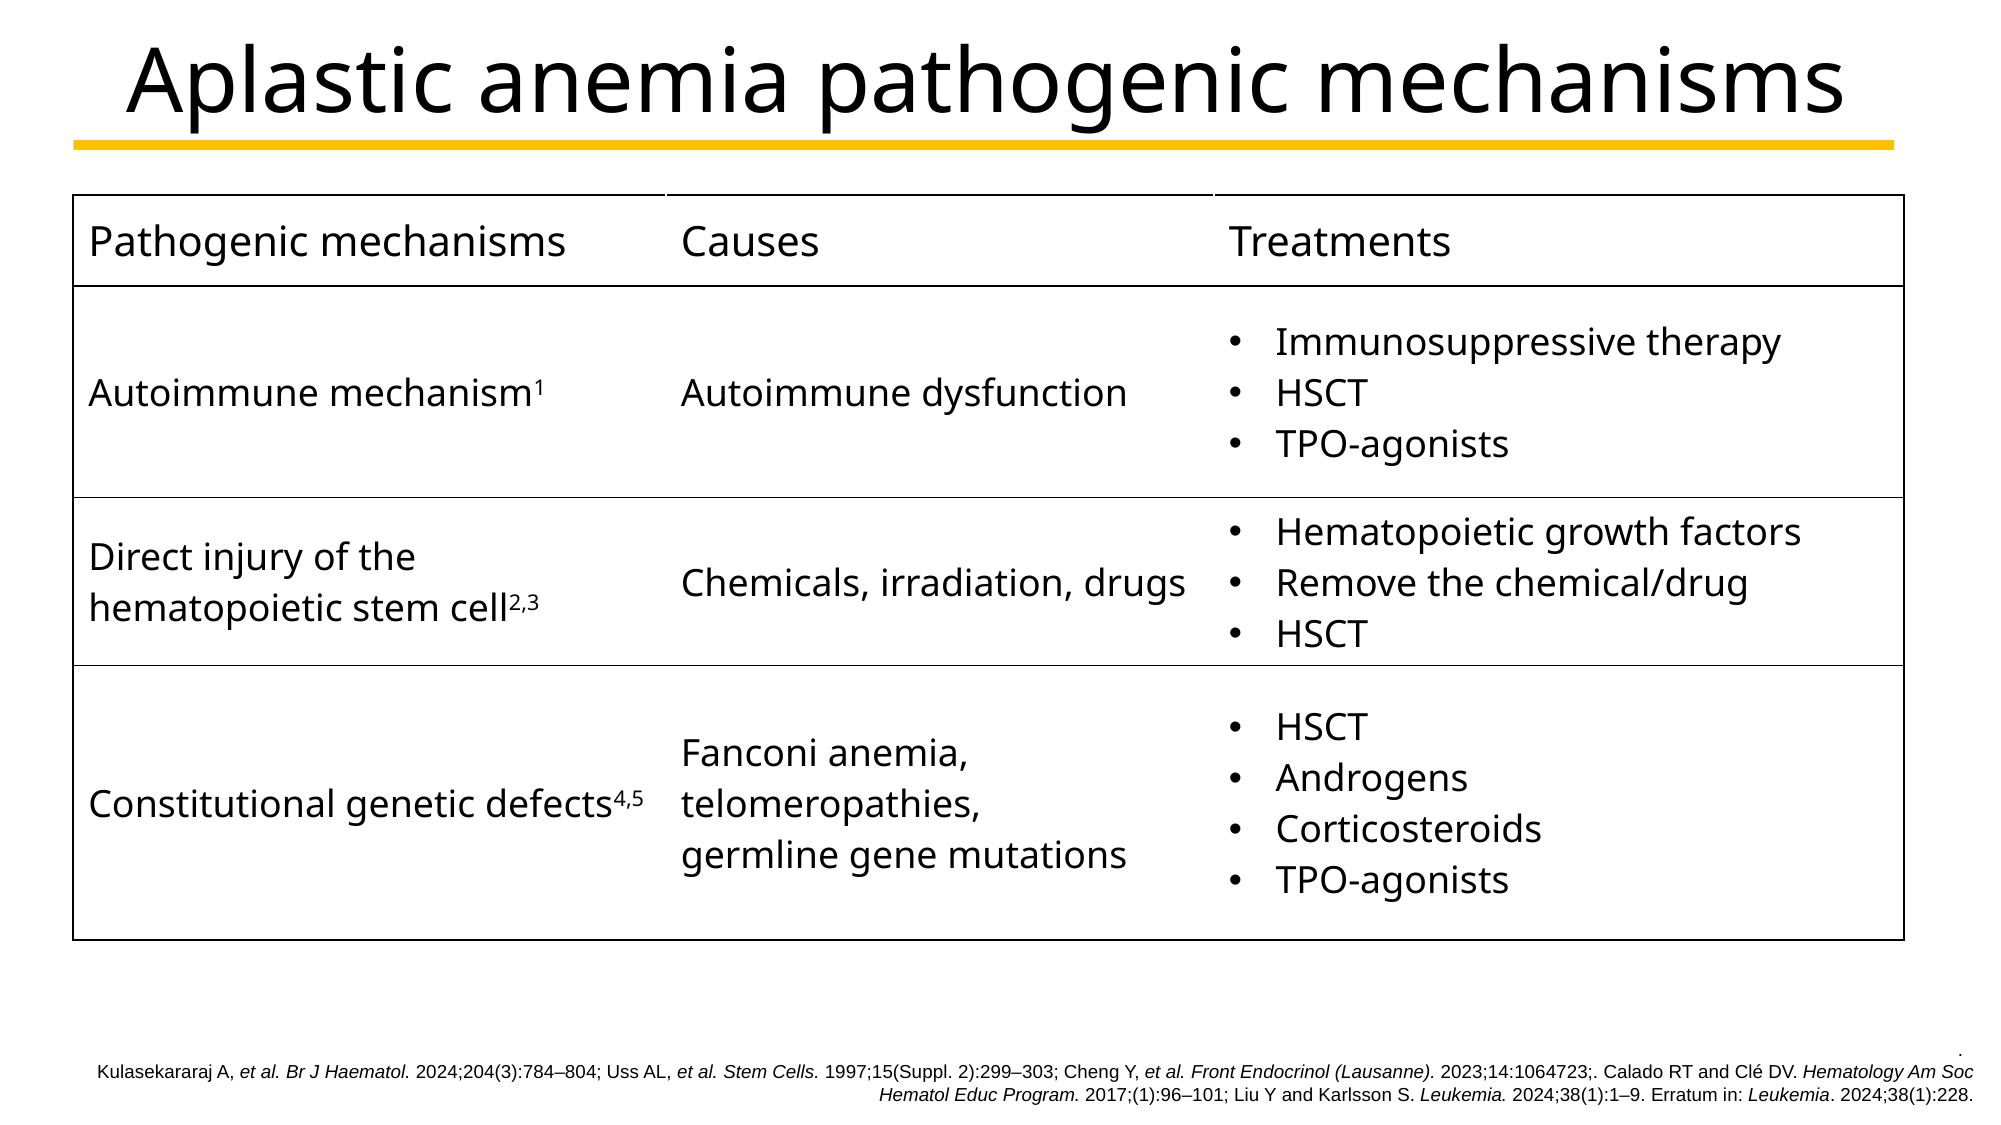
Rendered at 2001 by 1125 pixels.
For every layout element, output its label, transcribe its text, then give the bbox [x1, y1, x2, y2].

text_box . Kulasekararaj A, et al. Br J Haematol. 2024;204(3):784–804; Uss AL, et al. Stem Cells. 1997;15(Suppl. 2):299–303; Cheng Y, et al. Front Endocrinol (Lausanne). 2023;14:1064723;. Calado RT and Clé DV. Hematology Am Soc Hematol Educ Program. 2017;(1):96–101; Liu Y and Karlsson S. Leukemia. 2024;38(1):1–9. Erratum in: Leukemia. 2024;38(1):228. [73, 1045, 1982, 1113]
table_cell Chemicals, irradiation, drugs [667, 498, 1213, 665]
table_cell Autoimmune dysfunction [667, 287, 1213, 497]
table_cell Fanconi anemia, telomeropathies, germline gene mutations [667, 666, 1214, 939]
table_cell Direct injury of the hematopoietic stem cell2,3 [74, 498, 665, 665]
table_header Causes [667, 196, 1213, 285]
table_cell Constitutional genetic defects4,5 [74, 666, 665, 939]
title Aplastic anemia pathogenic mechanisms [73, 27, 1927, 219]
table_header Treatments [1215, 196, 1903, 285]
table_cell HSCT Androgens Corticosteroids TPO-agonists [1214, 666, 1903, 939]
picture [72, 140, 1899, 151]
table_header Pathogenic mechanisms [74, 196, 665, 285]
table_cell Autoimmune mechanism1 [74, 287, 665, 497]
table_cell Hematopoietic growth factors Remove the chemical/drug HSCT [1215, 498, 1903, 665]
table_cell Immunosuppressive therapy HSCT TPO-agonists [1215, 287, 1903, 497]
